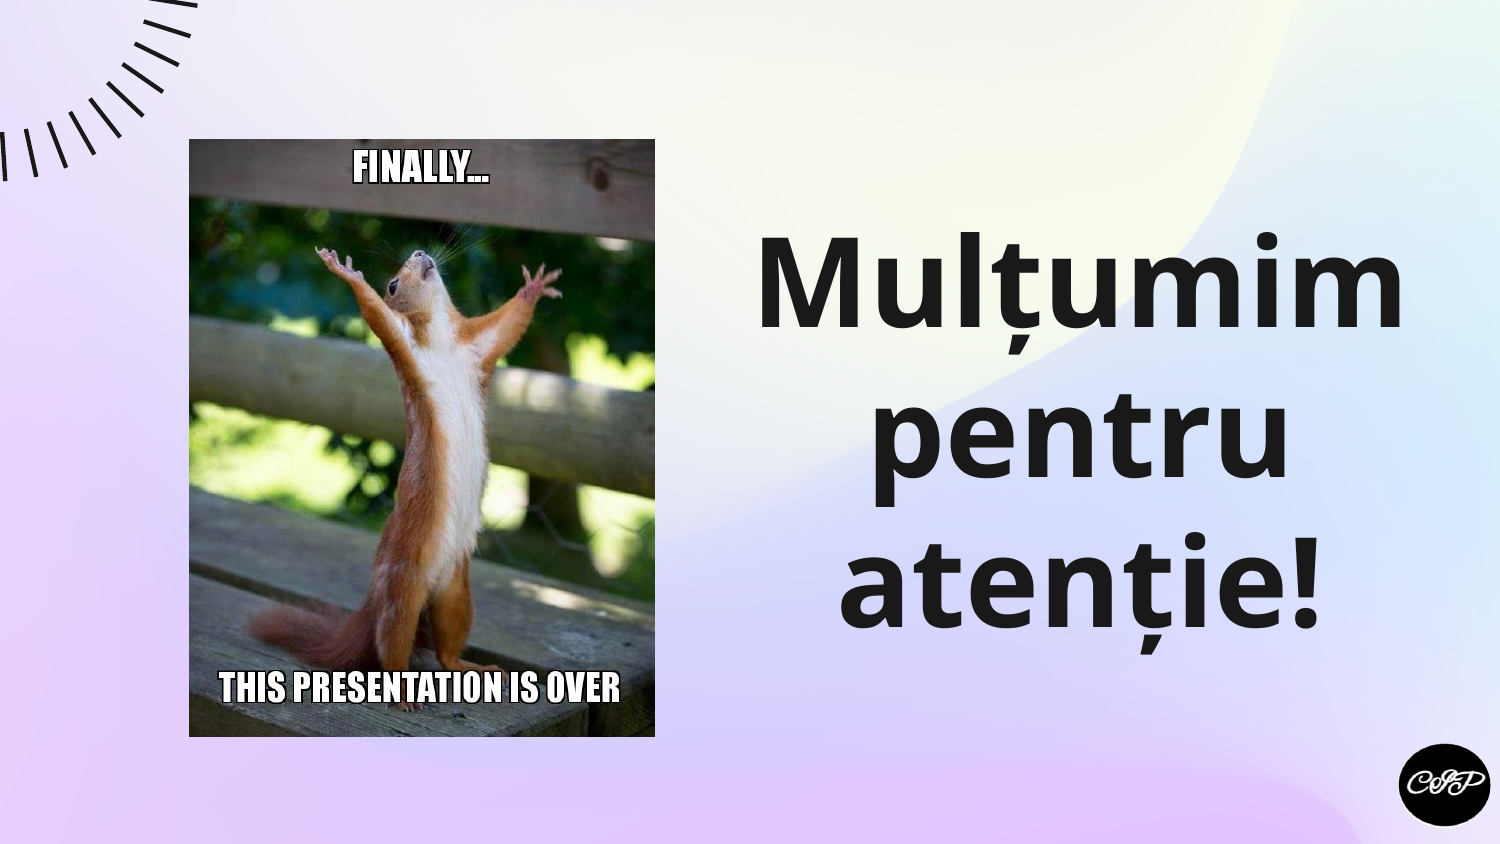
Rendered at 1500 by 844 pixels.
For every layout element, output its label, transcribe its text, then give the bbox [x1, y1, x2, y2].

picture [188, 138, 656, 738]
picture [1397, 743, 1491, 829]
title Mulțumim pentru atenție! [729, 187, 1432, 657]
